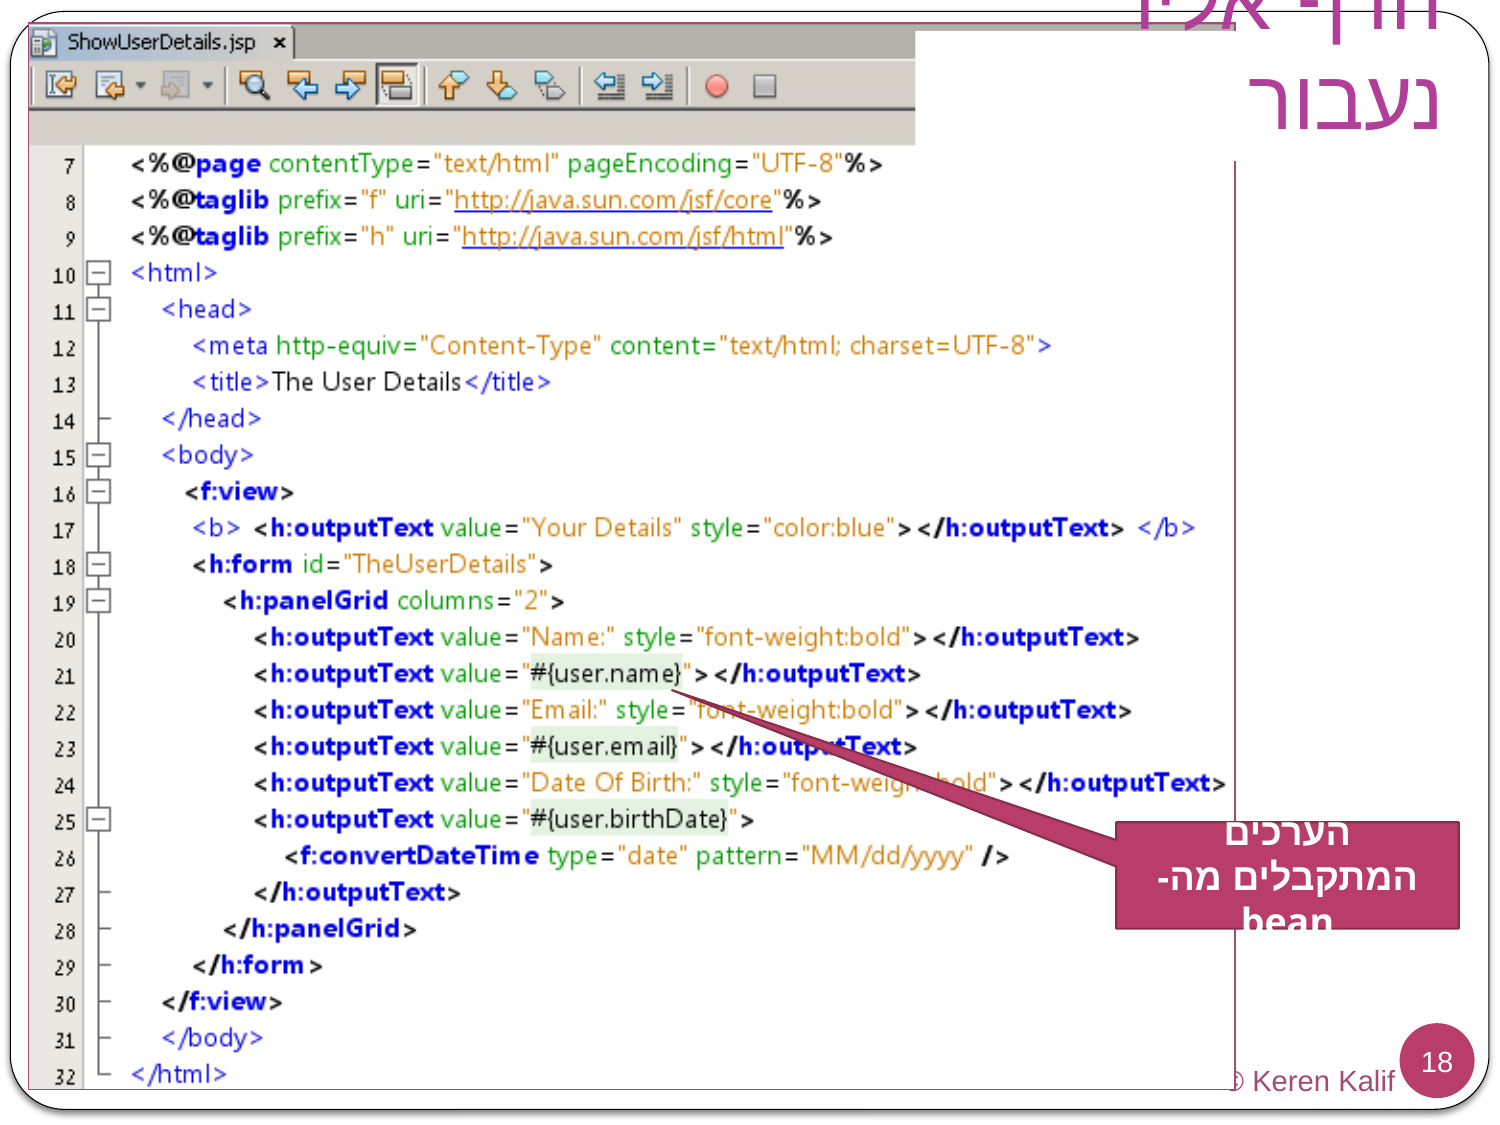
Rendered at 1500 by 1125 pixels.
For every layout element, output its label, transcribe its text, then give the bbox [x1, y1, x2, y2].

picture [29, 23, 1235, 1089]
title הדף אליו נעבור [1239, 30, 1459, 162]
text_box הערכים המתקבלים מה- bean [1239, 821, 1460, 930]
